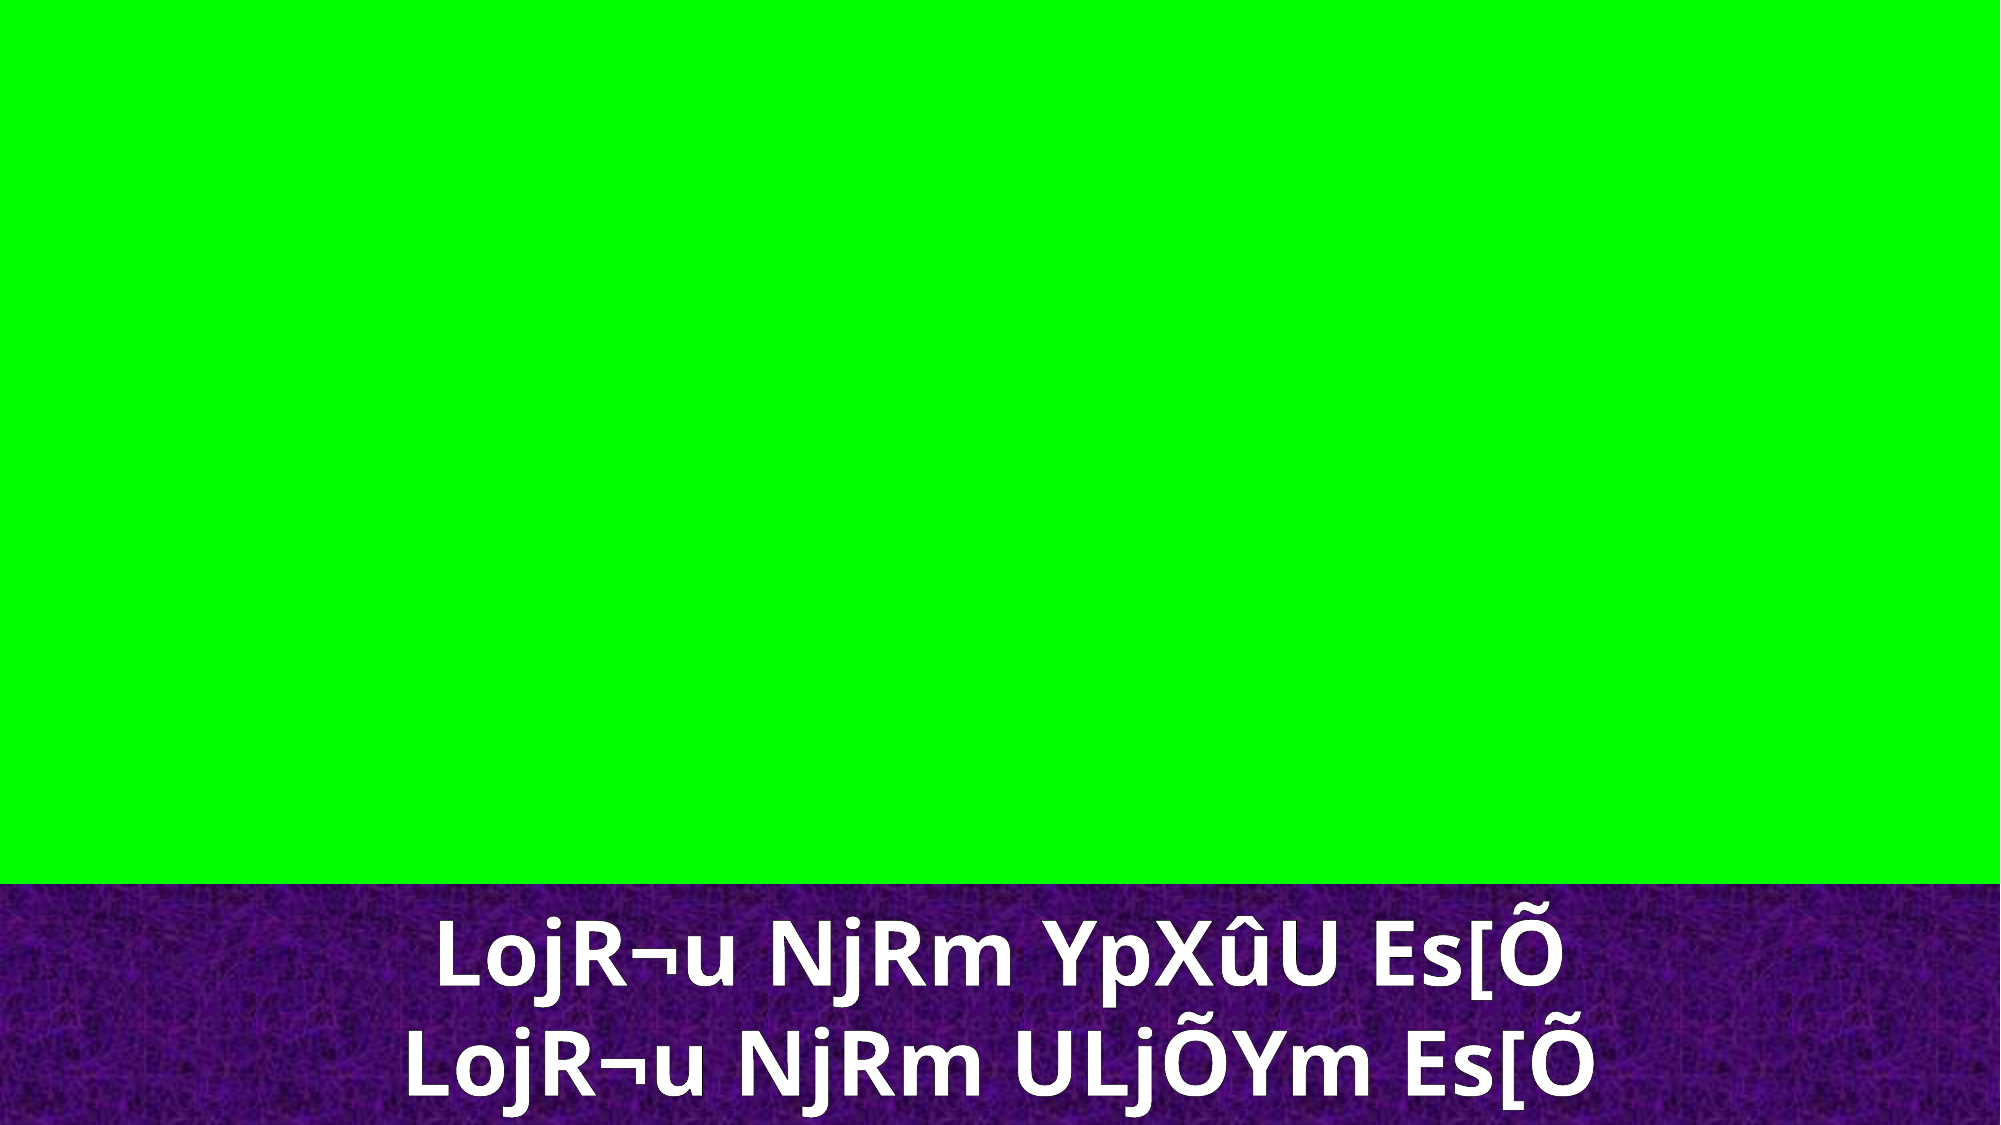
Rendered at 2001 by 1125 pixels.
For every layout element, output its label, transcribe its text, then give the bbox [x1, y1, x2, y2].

text_box LojR¬u NjRm YpXûU Es[Õ LojR¬u NjRm ULjÕYm Es[Õ [0, 886, 2000, 1122]
